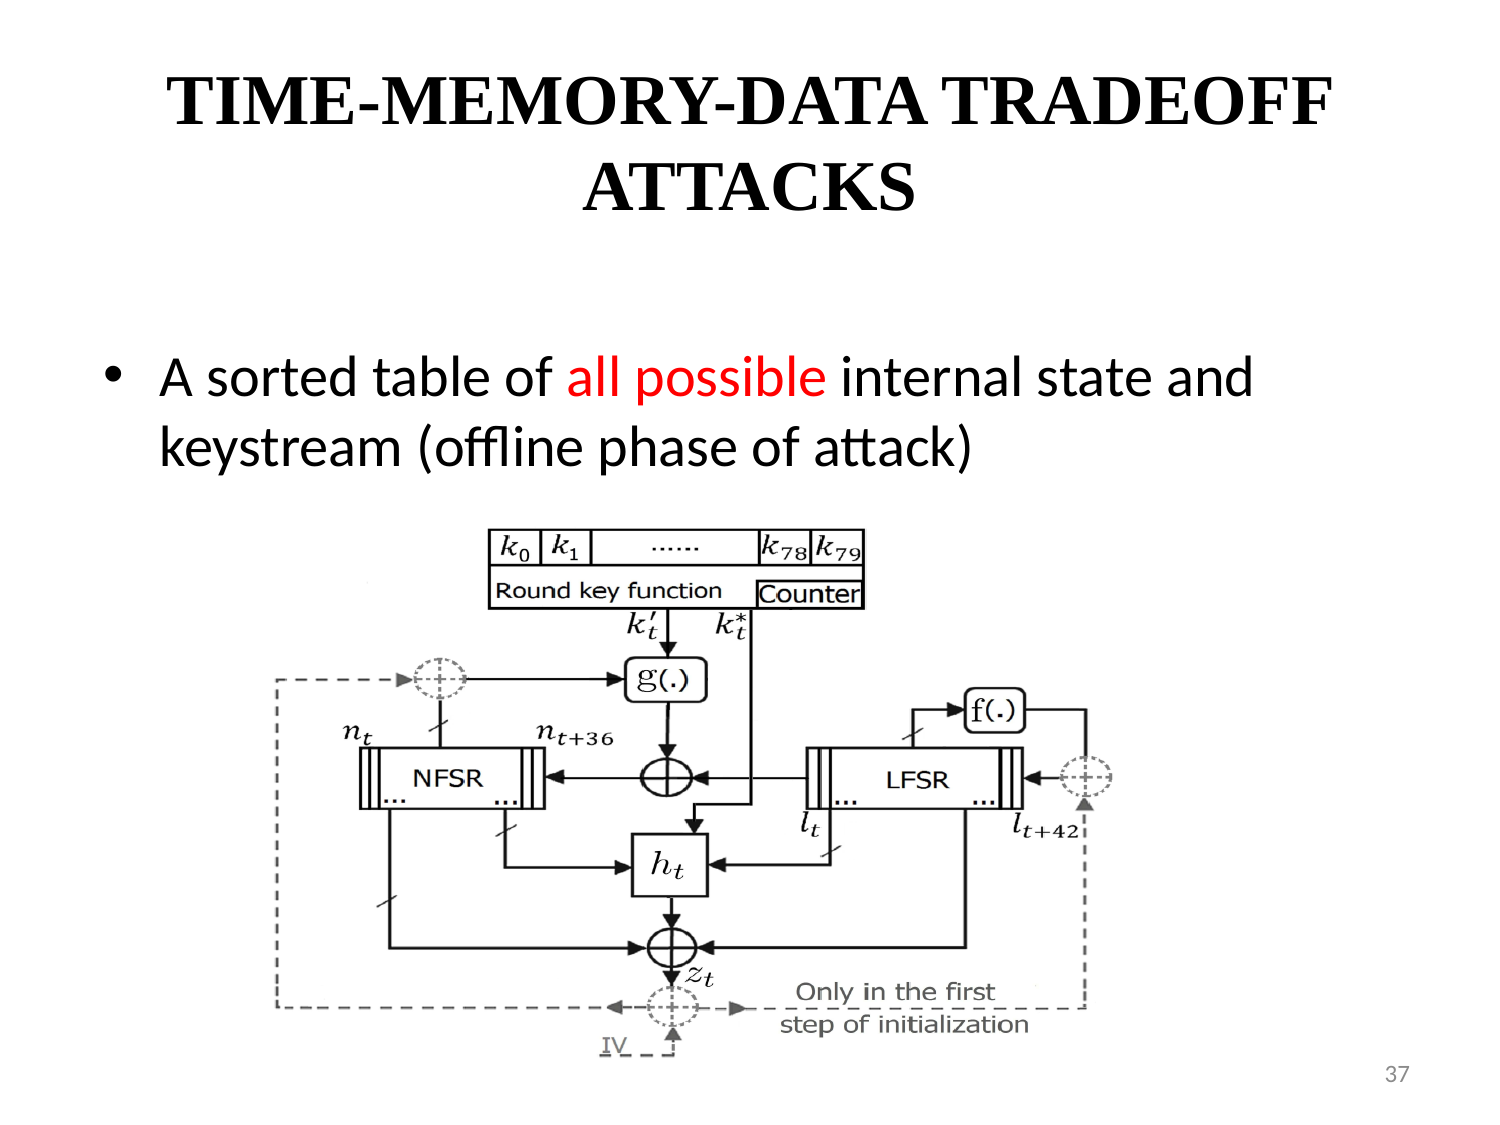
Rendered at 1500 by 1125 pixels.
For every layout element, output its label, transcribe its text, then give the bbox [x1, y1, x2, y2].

picture [241, 511, 1135, 1067]
list A sorted table of all possible internal state and keystream (offline phase of attack) [88, 331, 1469, 1006]
slide_number 37 [1074, 1042, 1425, 1103]
title time-memory-data tradeoff attacks [75, 45, 1425, 233]
